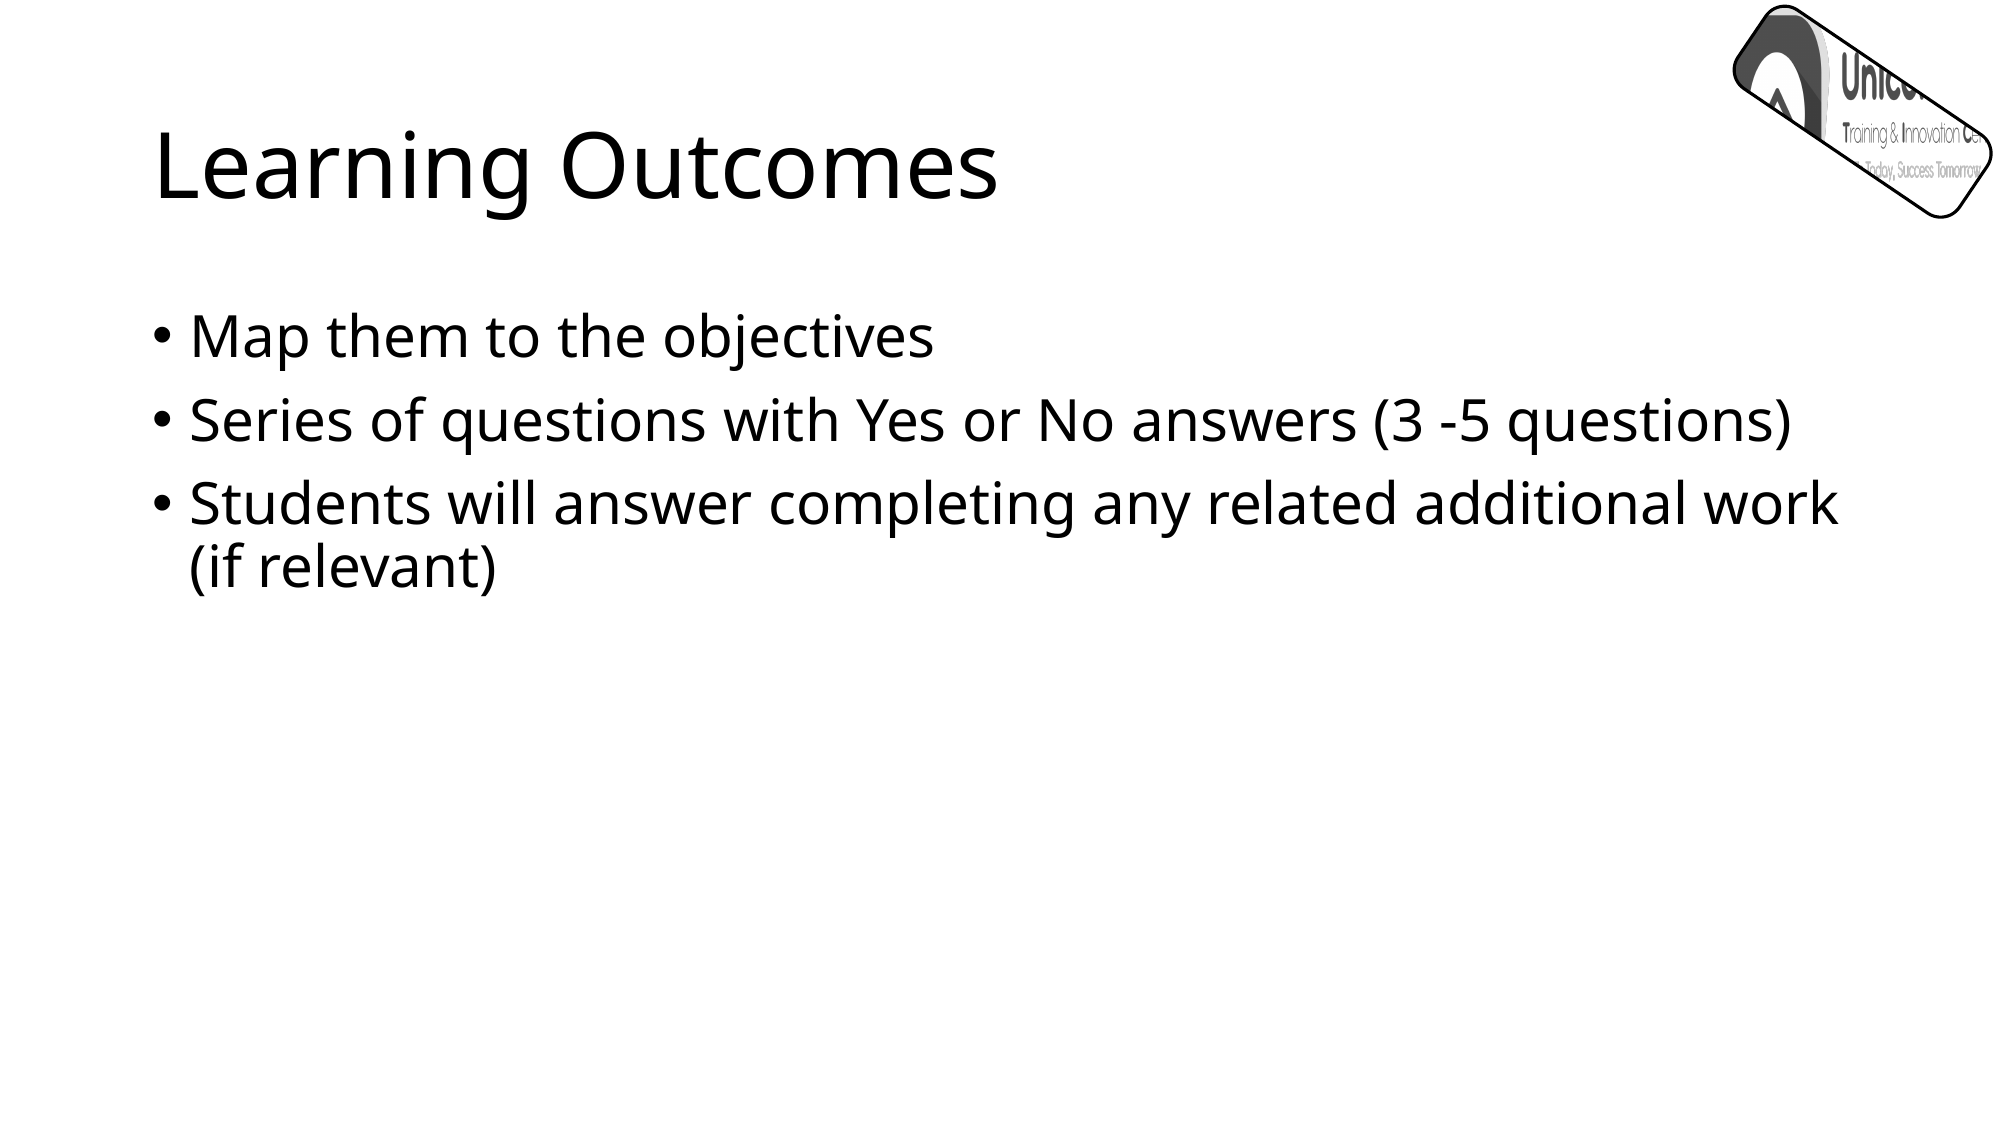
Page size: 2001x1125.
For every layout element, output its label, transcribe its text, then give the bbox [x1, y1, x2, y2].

title Learning Outcomes [137, 59, 1863, 278]
picture [1740, 8, 1989, 215]
list Map them to the objectives Series of questions with Yes or No answers (3 -5 questions) Students will answer completing any related additional work (if relevant) [137, 299, 1863, 1014]
